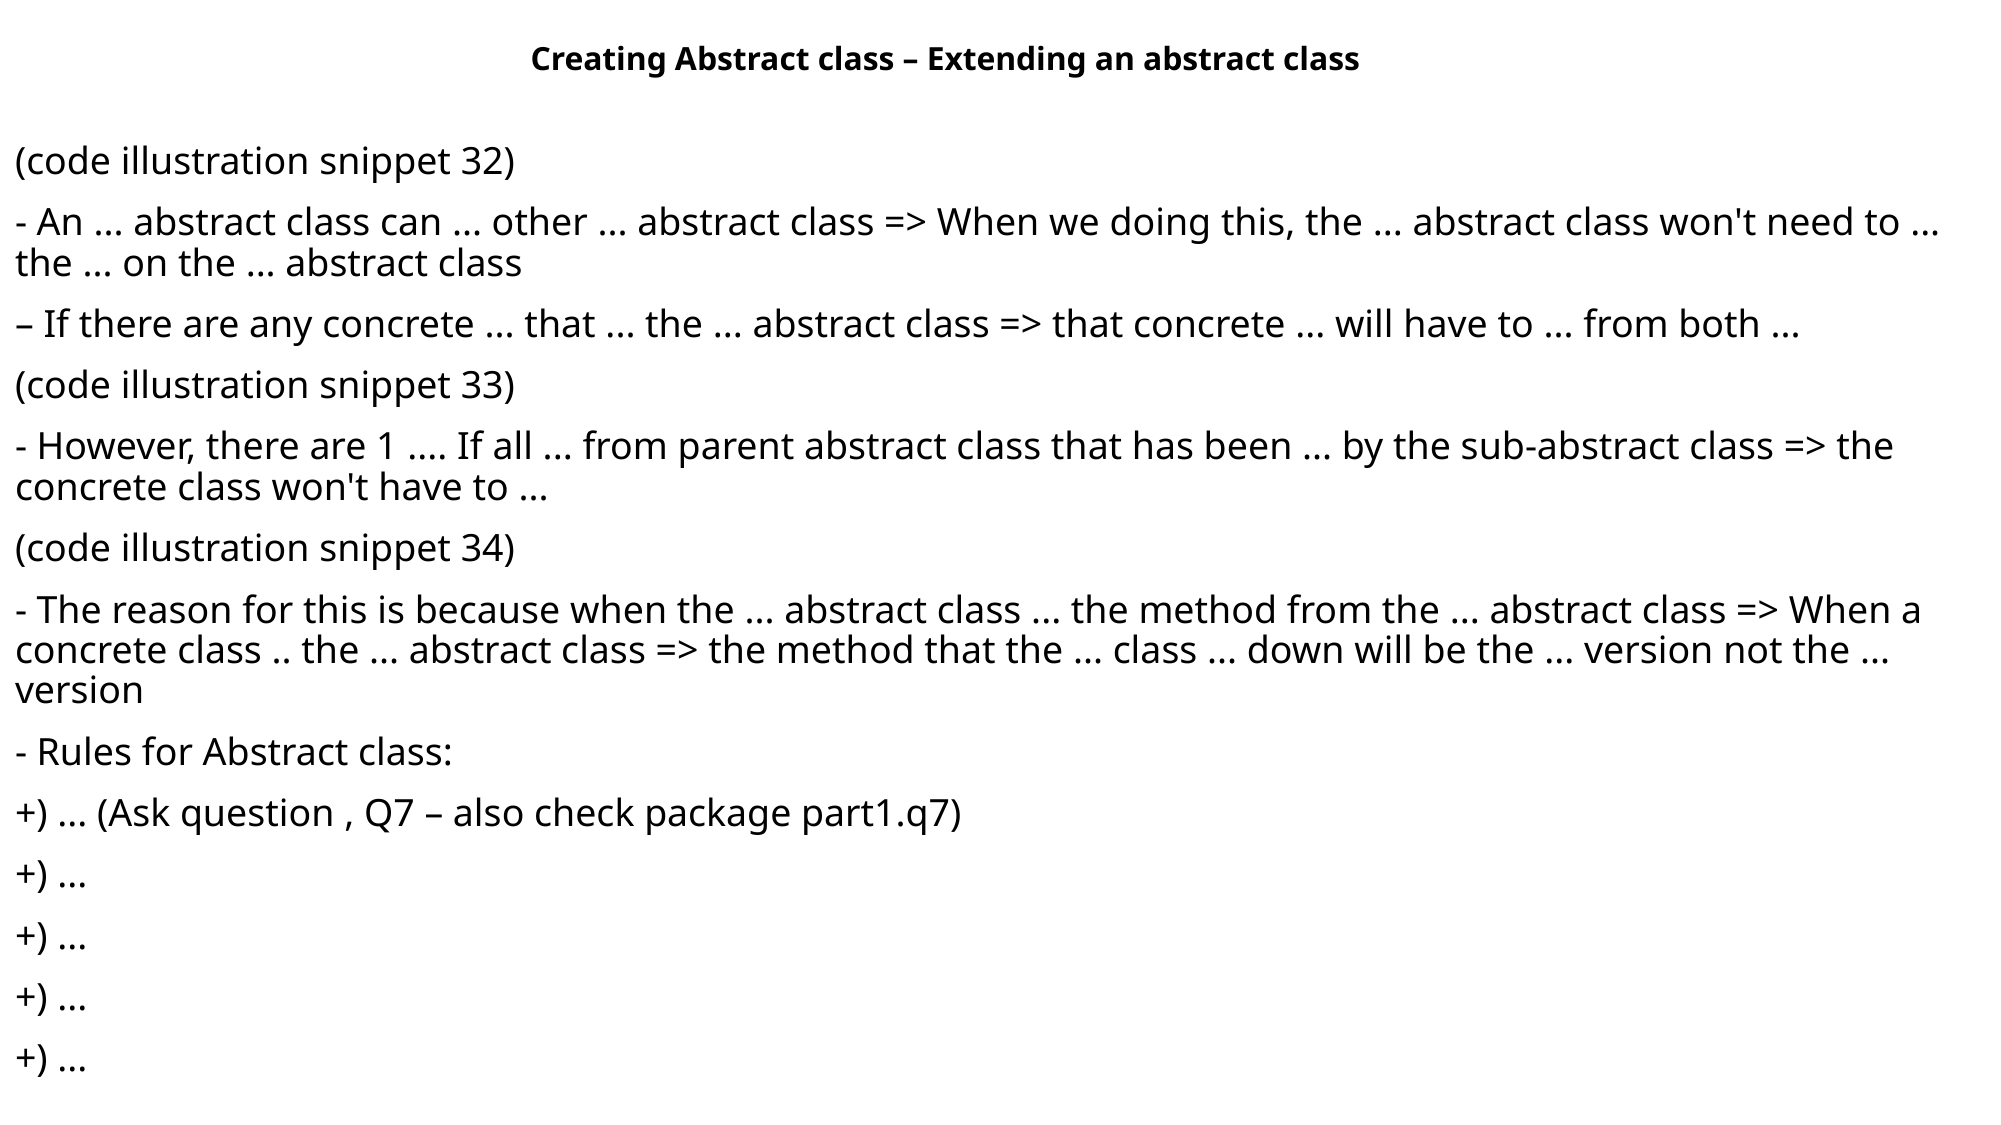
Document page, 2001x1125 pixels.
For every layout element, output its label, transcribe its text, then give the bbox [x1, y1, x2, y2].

subtitle Creating Abstract class – Extending an abstract class [24, 35, 1866, 86]
text_box (code illustration snippet 32) - An ... abstract class can ... other ... abstract class => When we doing this, the ... abstract class won't need to ... the ... on the ... abstract class – If there are any concrete ... that ... the ... abstract class => that concrete ... will have to ... from both ... (code illustration snippet 33) - However, there are 1 .... If all ... from parent abstract class that has been ... by the sub-abstract class => the concrete class won't have to ... (code illustration snippet 34) - The reason for this is because when the ... abstract class ... the method from the ... abstract class => When a concrete class .. the ... abstract class => the method that the ... class ... down will be the ... version not the ... version - Rules for Abstract class: +) ... (Ask question , Q7 – also check package part1.q7) +) ... +) ... +) ... +) ... [0, 134, 2000, 1125]
